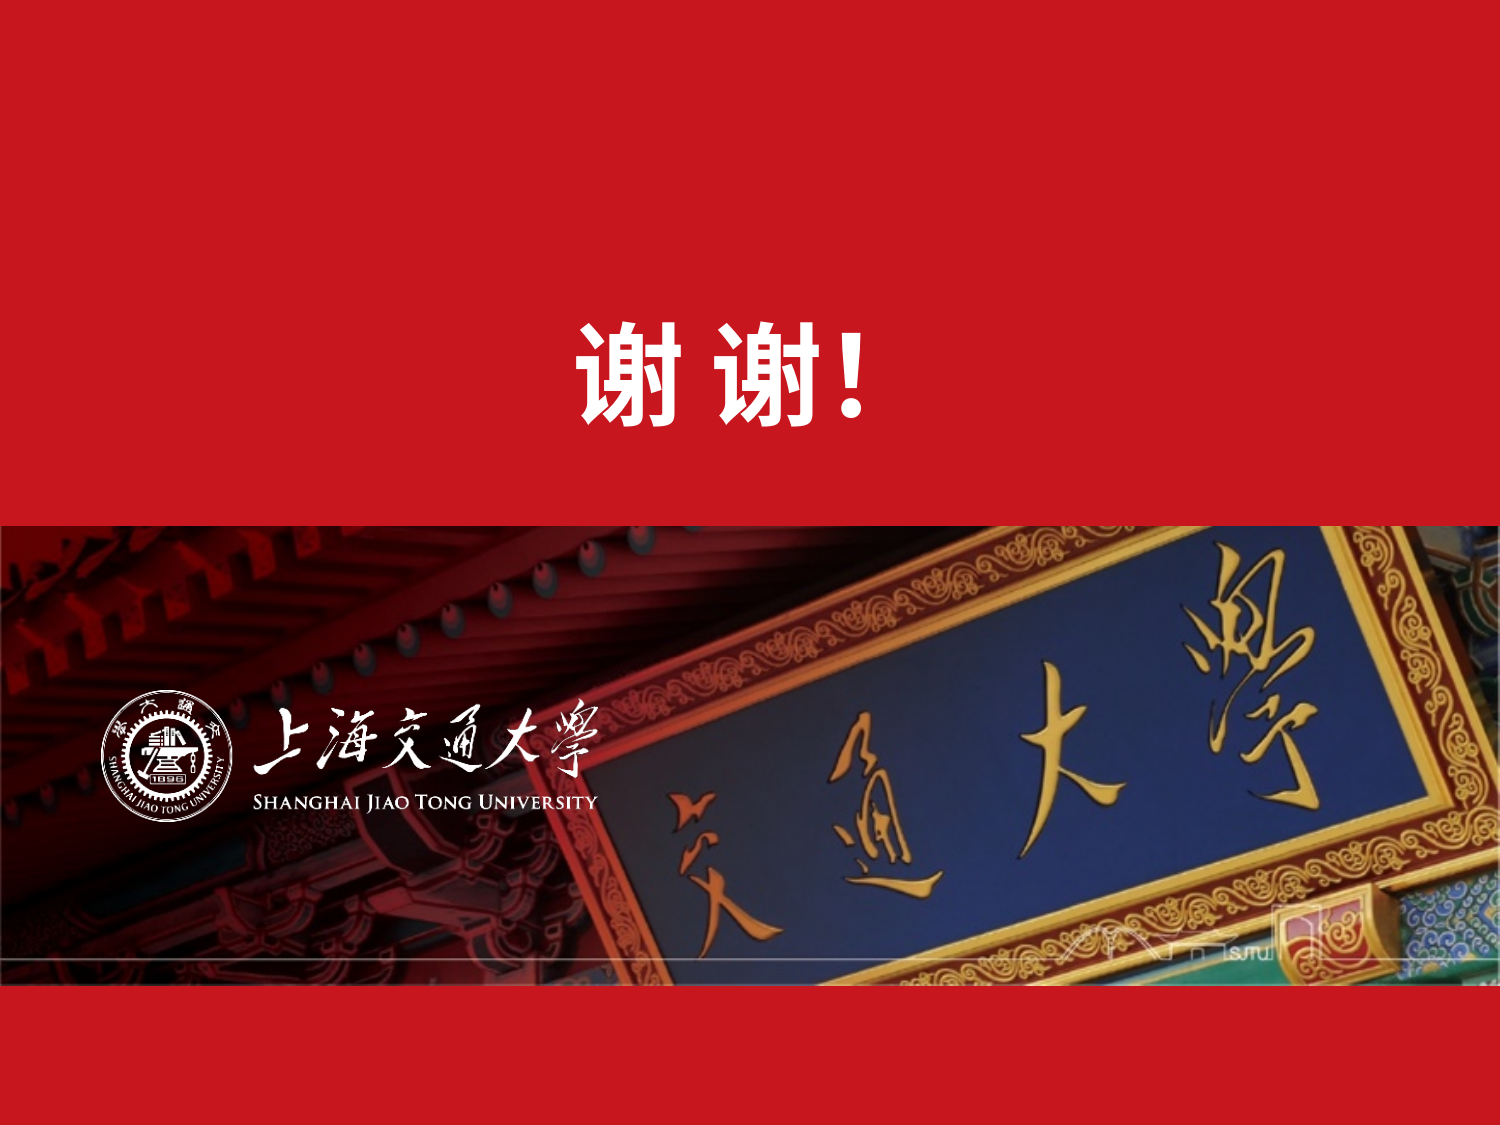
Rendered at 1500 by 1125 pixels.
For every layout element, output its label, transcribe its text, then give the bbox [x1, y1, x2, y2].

text_box 谢 谢！ [565, 297, 944, 448]
picture [0, 526, 1500, 986]
